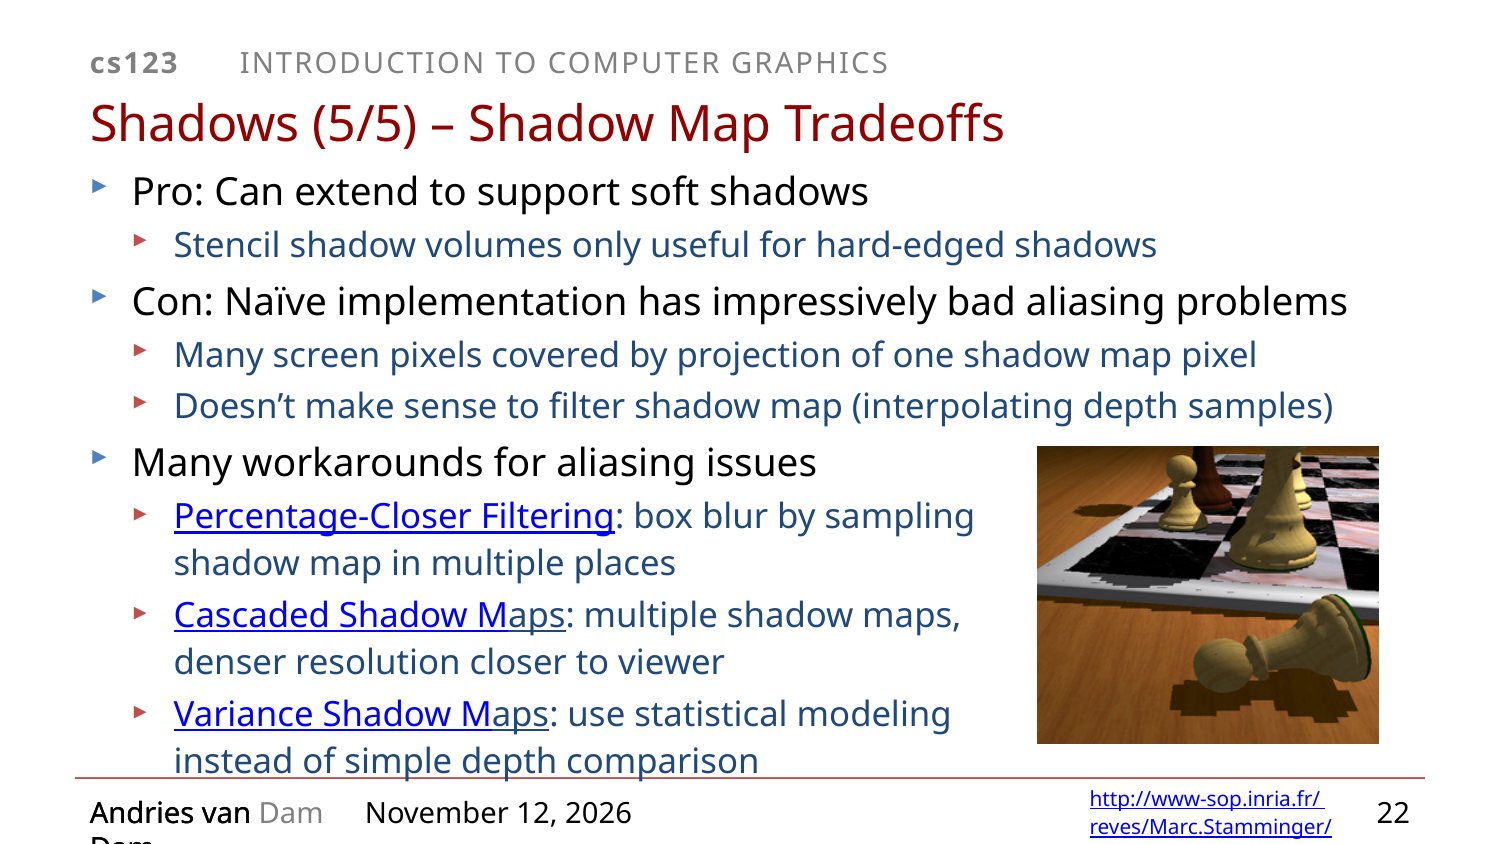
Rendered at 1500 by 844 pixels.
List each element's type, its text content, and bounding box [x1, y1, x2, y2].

slide_number 22 [1375, 787, 1425, 827]
title Shadows (5/5) – Shadow Map Tradeoffs [75, 84, 1425, 160]
picture [1037, 446, 1380, 744]
text_box http://www-sop.inria.fr/ reves/Marc.Stamminger/psm/ [1074, 778, 1375, 844]
footer November 8, 2012 [350, 787, 1074, 827]
list Pro: Can extend to support soft shadows Stencil shadow volumes only useful for hard-edged shadows Con: Naïve implementation has impressively bad aliasing problems Many screen pixels covered by projection of one shadow map pixel Doesn’t make sense to filter shadow map (interpolating depth samples) Many workarounds for aliasing issues Percentage-Closer Filtering: box blur by sampling shadow map in multiple places Cascaded Shadow Maps: multiple shadow maps, denser resolution closer to viewer Variance Shadow Maps: use statistical modeling instead of simple depth comparison [75, 160, 1425, 797]
